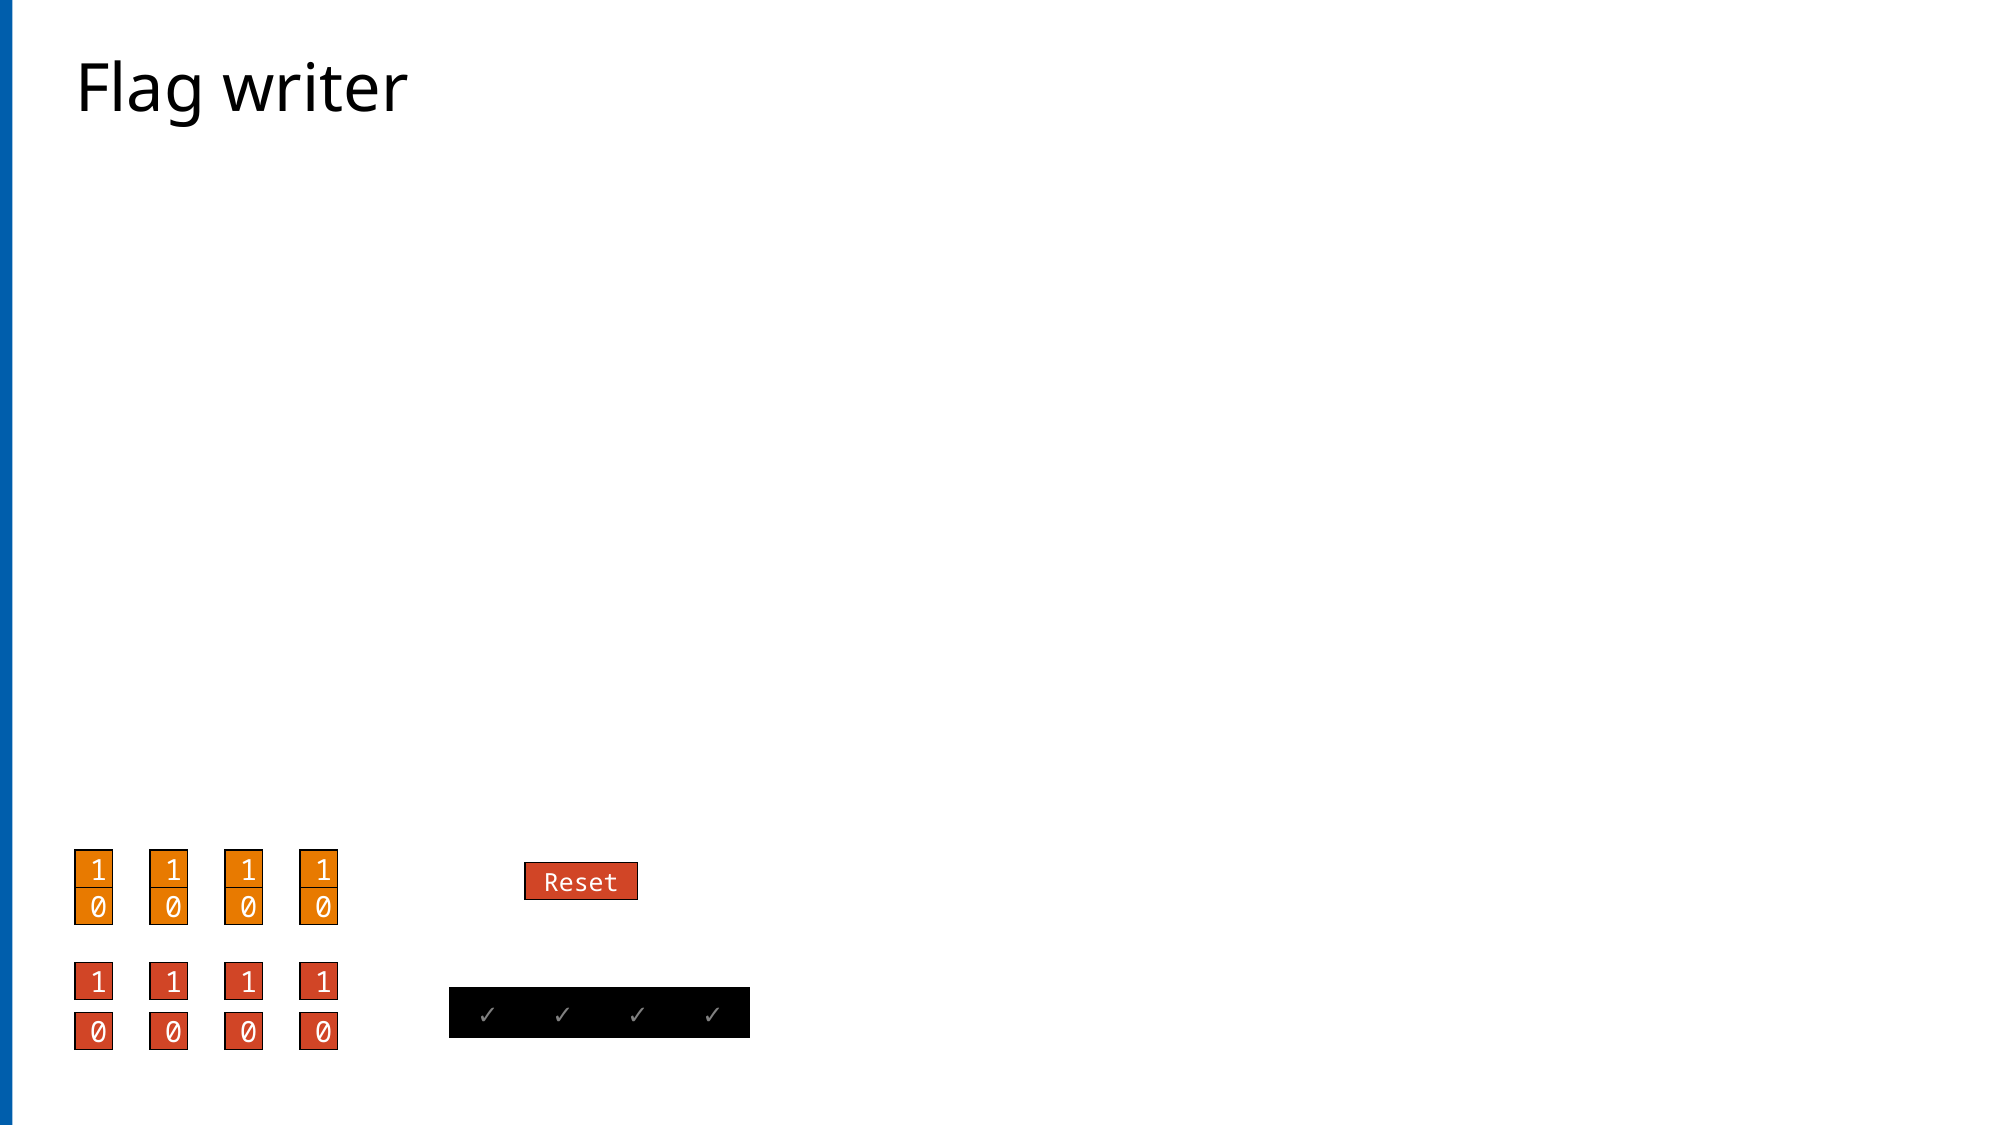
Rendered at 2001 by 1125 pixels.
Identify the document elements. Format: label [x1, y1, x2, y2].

text_box [224, 961, 263, 1001]
text_box [149, 849, 188, 926]
text_box [224, 849, 263, 926]
text_box [524, 861, 638, 901]
text_box [74, 961, 113, 1001]
text_box [299, 961, 338, 1001]
text_box [299, 849, 338, 926]
text_box [149, 961, 188, 1001]
text_box [149, 1011, 188, 1051]
text_box [74, 37, 975, 133]
text_box [299, 1011, 338, 1051]
text_box [74, 849, 113, 926]
text_box [449, 986, 751, 1039]
text_box [74, 1011, 113, 1051]
text_box [224, 1011, 263, 1051]
